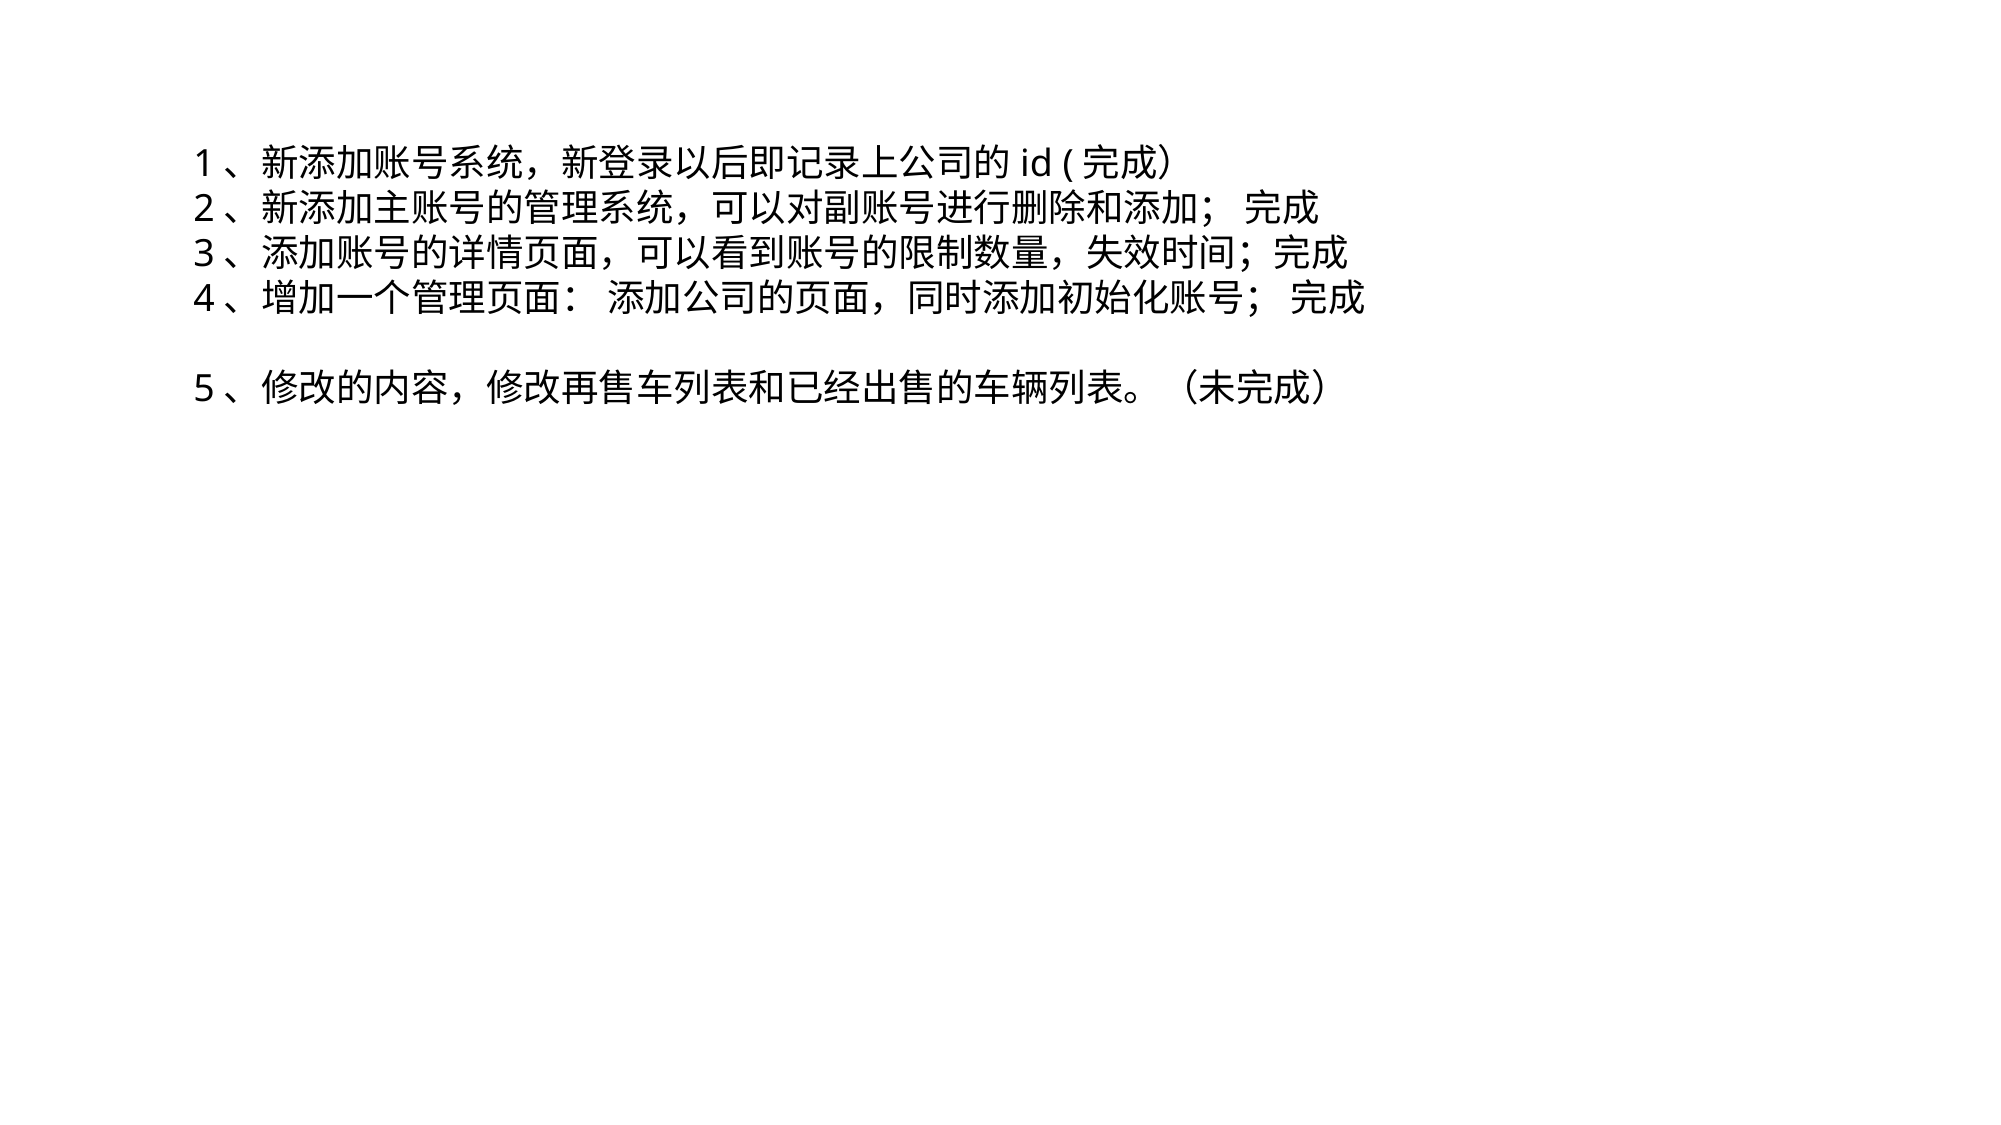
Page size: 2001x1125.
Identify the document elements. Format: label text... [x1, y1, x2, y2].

text_box 1、新添加账号系统，新登录以后即记录上公司的id (完成） 2、新添加主账号的管理系统，可以对副账号进行删除和添加； 完成 3、添加账号的详情页面，可以看到账号的限制数量，失效时间；完成 4、增加一个管理页面： 添加公司的页面，同时添加初始化账号； 完成 5、修改的内容，修改再售车列表和已经出售的车辆列表。（未完成） [178, 131, 1381, 417]
